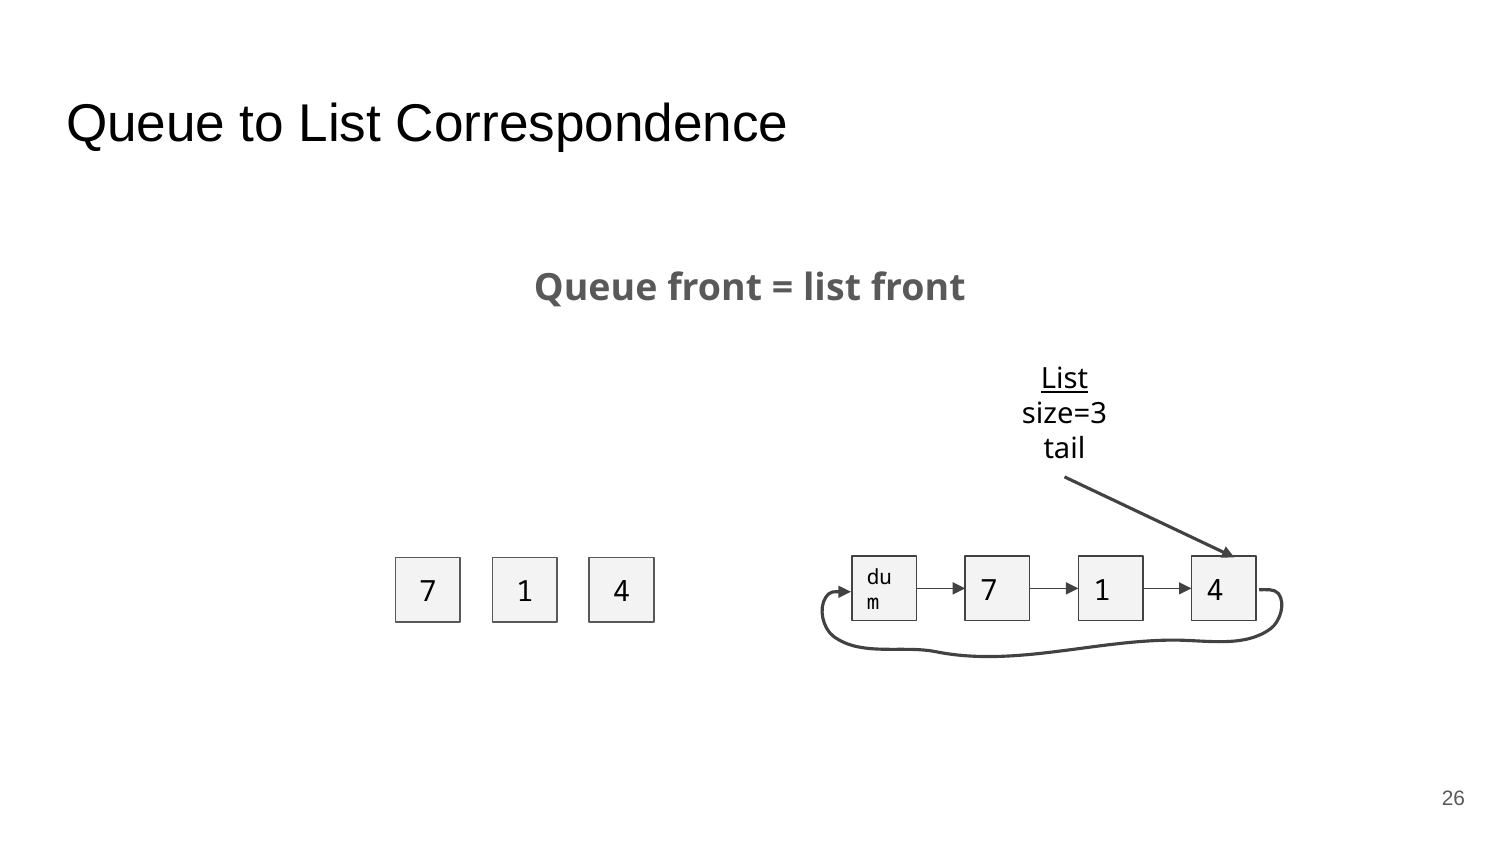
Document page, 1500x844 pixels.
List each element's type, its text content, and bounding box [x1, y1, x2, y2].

list Queue front = list front [51, 240, 1449, 345]
title Queue to List Correspondence [51, 72, 1449, 167]
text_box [395, 557, 655, 623]
slide_number ‹#› [1389, 764, 1480, 830]
text_box List size=3 tail [988, 344, 1141, 477]
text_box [821, 555, 1283, 657]
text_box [1064, 476, 1235, 558]
